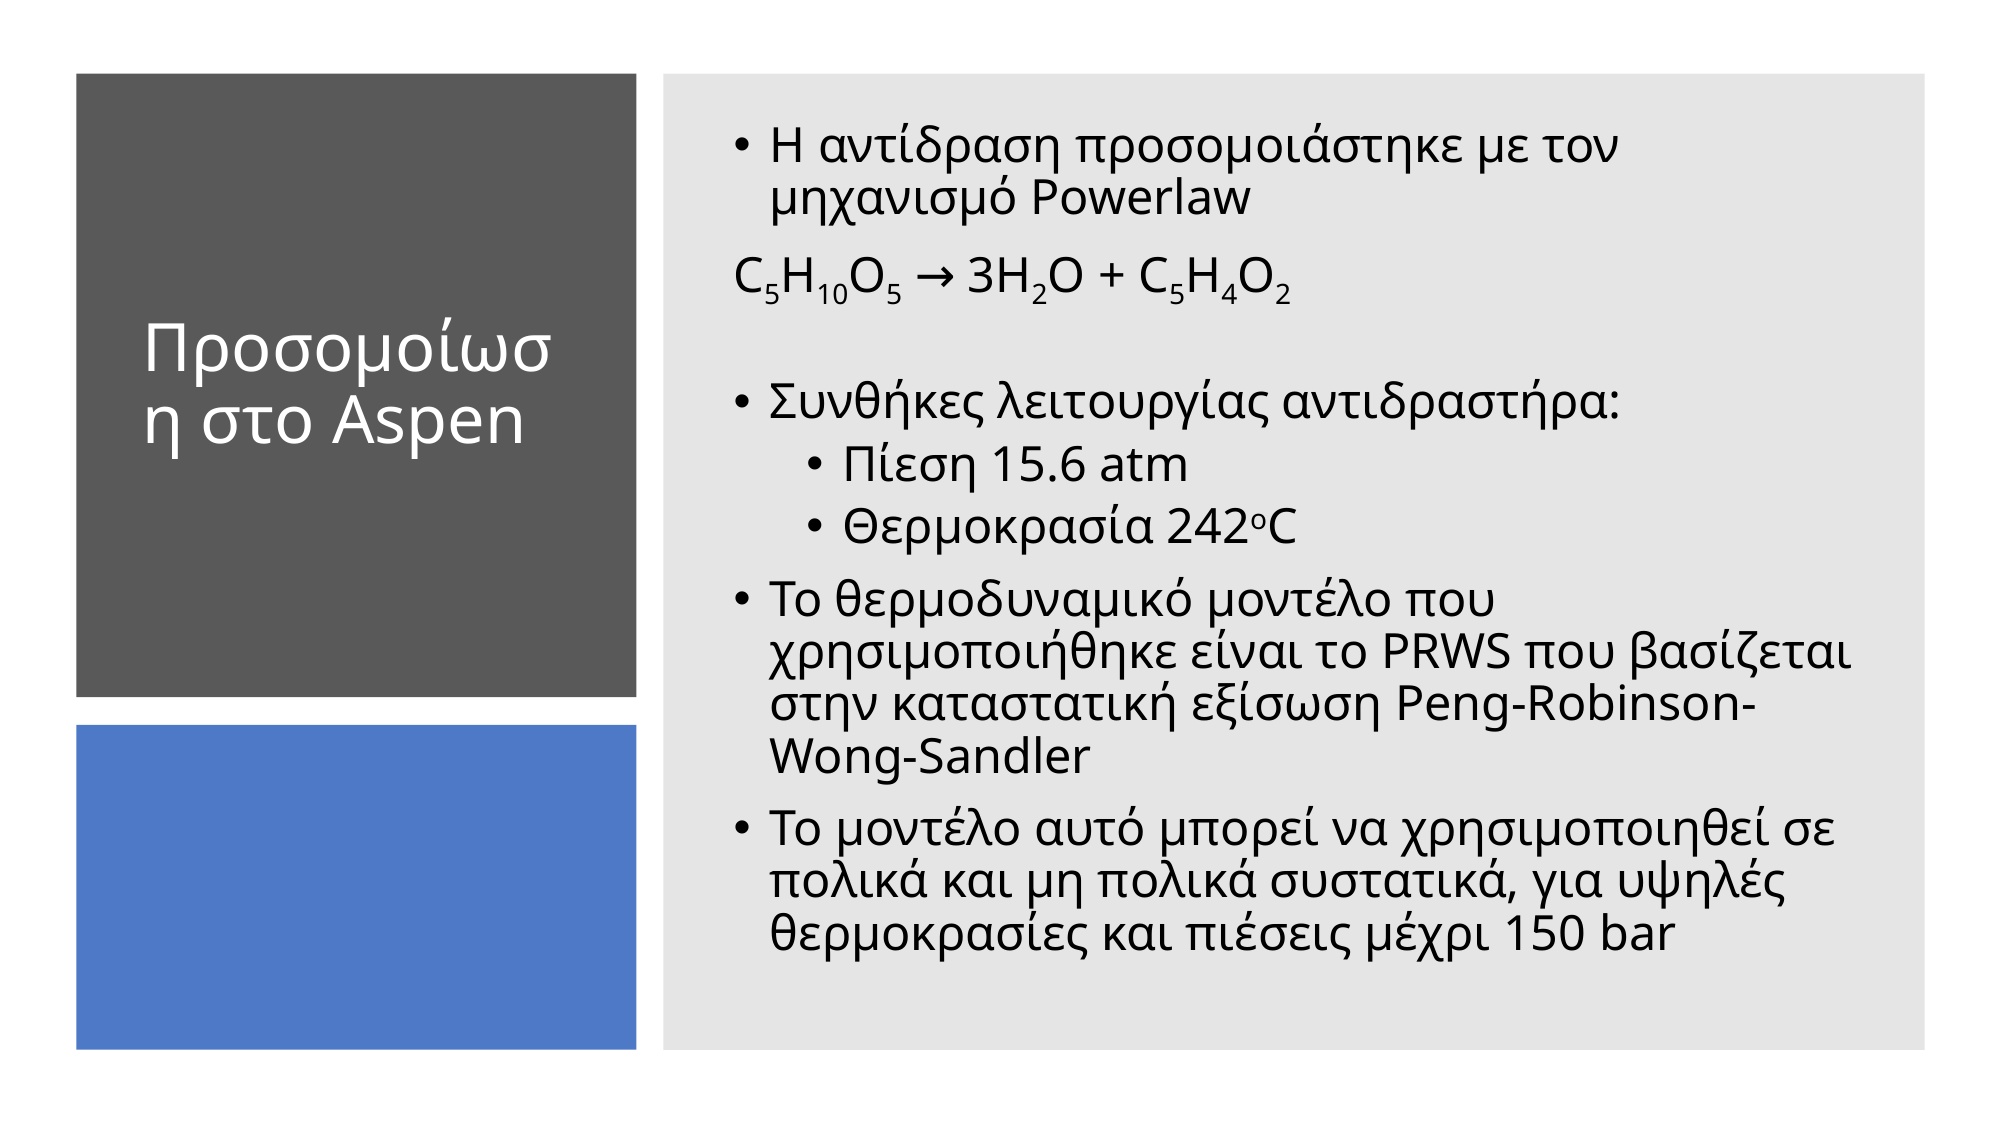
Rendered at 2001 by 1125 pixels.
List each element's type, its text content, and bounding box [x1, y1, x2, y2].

text_box [75, 724, 637, 1051]
title Προσομοίωση στο Aspen [127, 120, 595, 652]
text_box [75, 72, 637, 698]
list Η αντίδραση προσομοιάστηκε με τον μηχανισμό Powerlaw C5H10O5 → 3H2O + C5H4O2 Συνθήκες λειτουργίας αντιδραστήρα: Πίεση 15.6 atm Θερμοκρασία 242oC To θερμοδυναμικό μοντέλο που χρησιμοποιήθηκε είναι το PRWS που βασίζεται στην καταστατική εξίσωση Peng-Robinson-Wong-Sandler Το μοντέλο αυτό μπορεί να χρησιμοποιηθεί σε πολικά και μη πολικά συστατικά, για υψηλές θερμοκρασίες και πιέσεις μέχρι 150 bar [718, 112, 1873, 1011]
text_box [662, 72, 1926, 1051]
